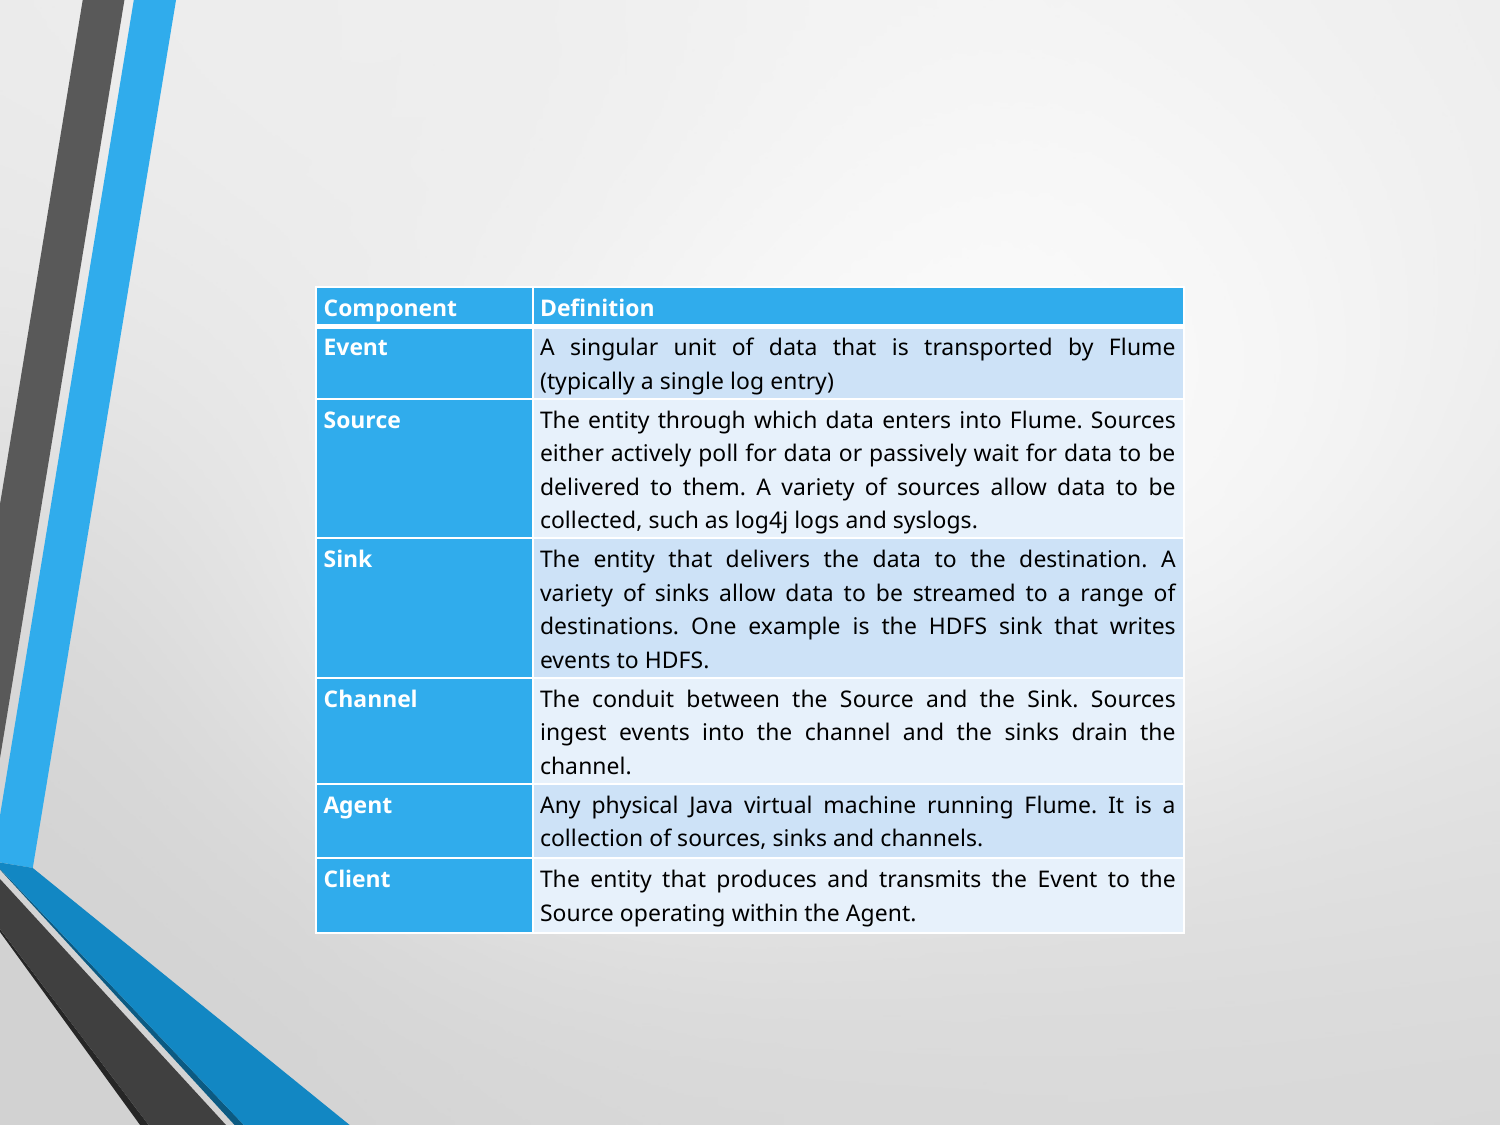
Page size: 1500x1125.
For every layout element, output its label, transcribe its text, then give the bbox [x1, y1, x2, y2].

table_cell The entity that delivers the data to the destination. A variety of sinks allow data to be streamed to a range of destinations. One example is the HDFS sink that writes events to HDFS. [534, 539, 1183, 677]
table_header Definition [534, 288, 1183, 324]
table_cell Any physical Java virtual machine running Flume. It is a collection of sources, sinks and channels. [534, 785, 1183, 857]
table_cell The entity that produces and transmits the Event to the Source operating within the Agent. [534, 859, 1183, 932]
table_cell The entity through which data enters into Flume. Sources either actively poll for data or passively wait for data to be delivered to them. A variety of sources allow data to be collected, such as log4j logs and syslogs. [534, 400, 1183, 537]
table_cell Sink [317, 539, 532, 677]
table_cell Source [317, 400, 532, 537]
table_cell Channel [317, 679, 532, 783]
table_cell A singular unit of data that is transported by Flume (typically a single log entry) [534, 329, 1183, 398]
table_cell Event [317, 329, 532, 398]
table_cell Agent [317, 785, 532, 857]
table_header Component [317, 288, 532, 324]
table_cell The conduit between the Source and the Sink. Sources ingest events into the channel and the sinks drain the channel. [534, 679, 1183, 783]
table_cell Client [317, 859, 532, 932]
